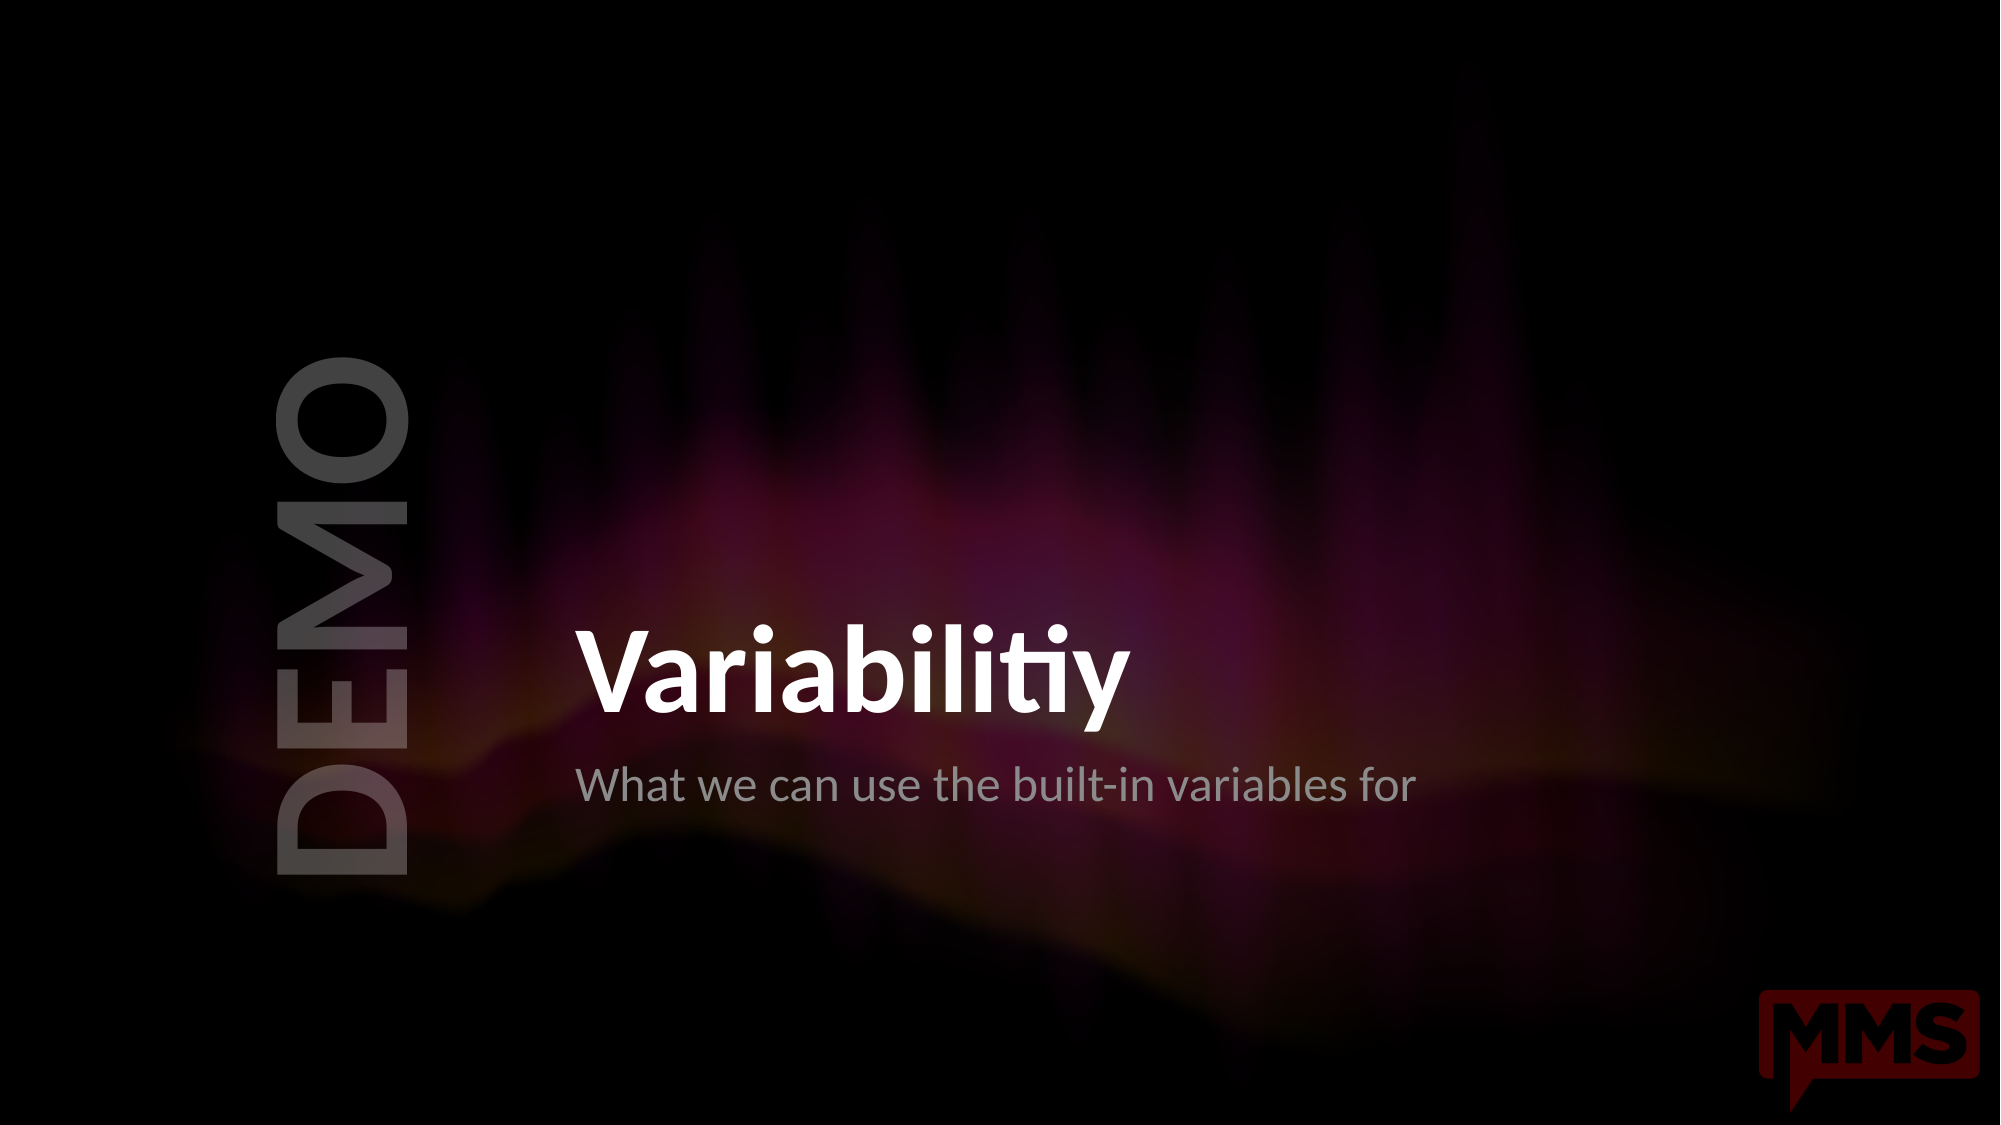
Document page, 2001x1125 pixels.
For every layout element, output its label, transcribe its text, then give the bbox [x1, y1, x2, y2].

title Variabilitiy [560, 278, 1862, 747]
picture [97, 0, 2000, 1125]
list What we can use the built-in variables for [560, 751, 1862, 998]
